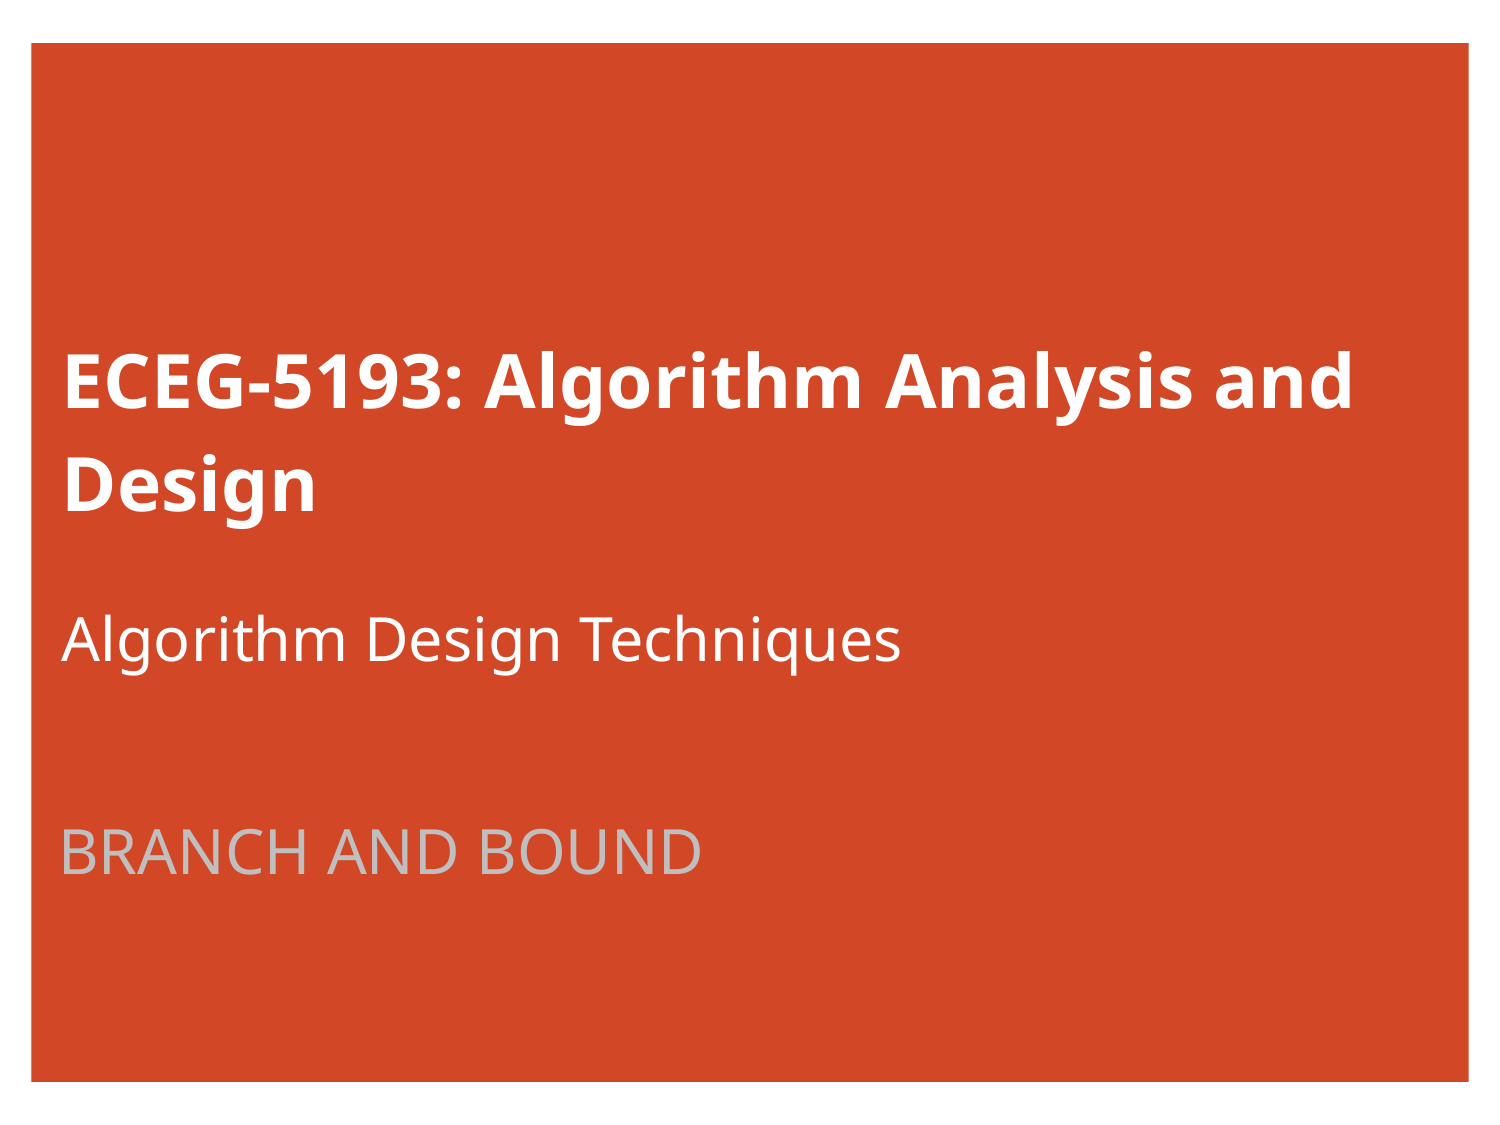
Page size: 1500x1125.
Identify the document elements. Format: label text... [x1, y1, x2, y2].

title ECEG-5193: Algorithm Analysis and Design [46, 283, 1447, 547]
subtitle Algorithm Design Techniques [46, 547, 1453, 687]
text_box Branch and Bound [46, 759, 1435, 900]
